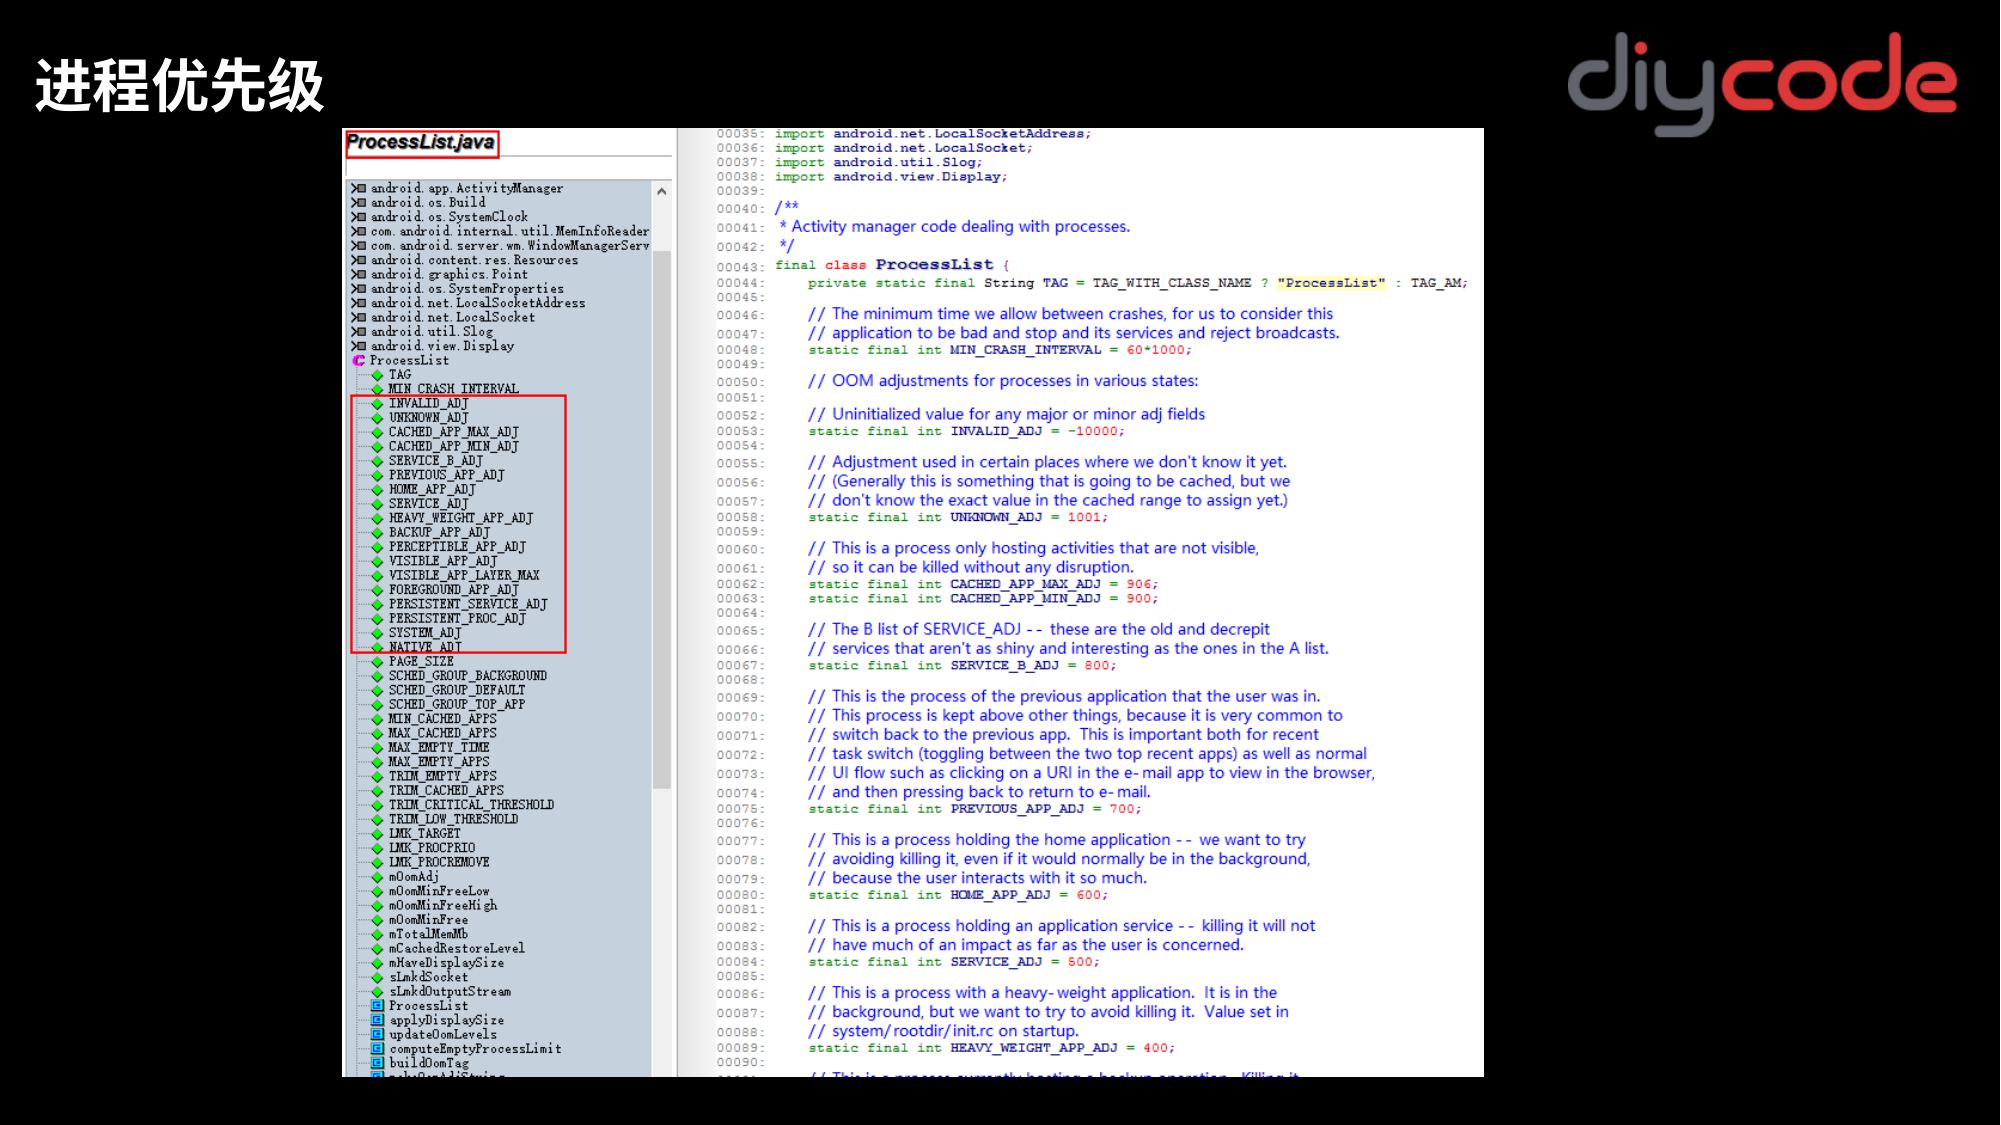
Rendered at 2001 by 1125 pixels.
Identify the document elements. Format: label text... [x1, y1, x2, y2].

text_box 进程优先级 [20, 42, 341, 127]
picture [342, 128, 1484, 1077]
picture [1568, 29, 1959, 141]
